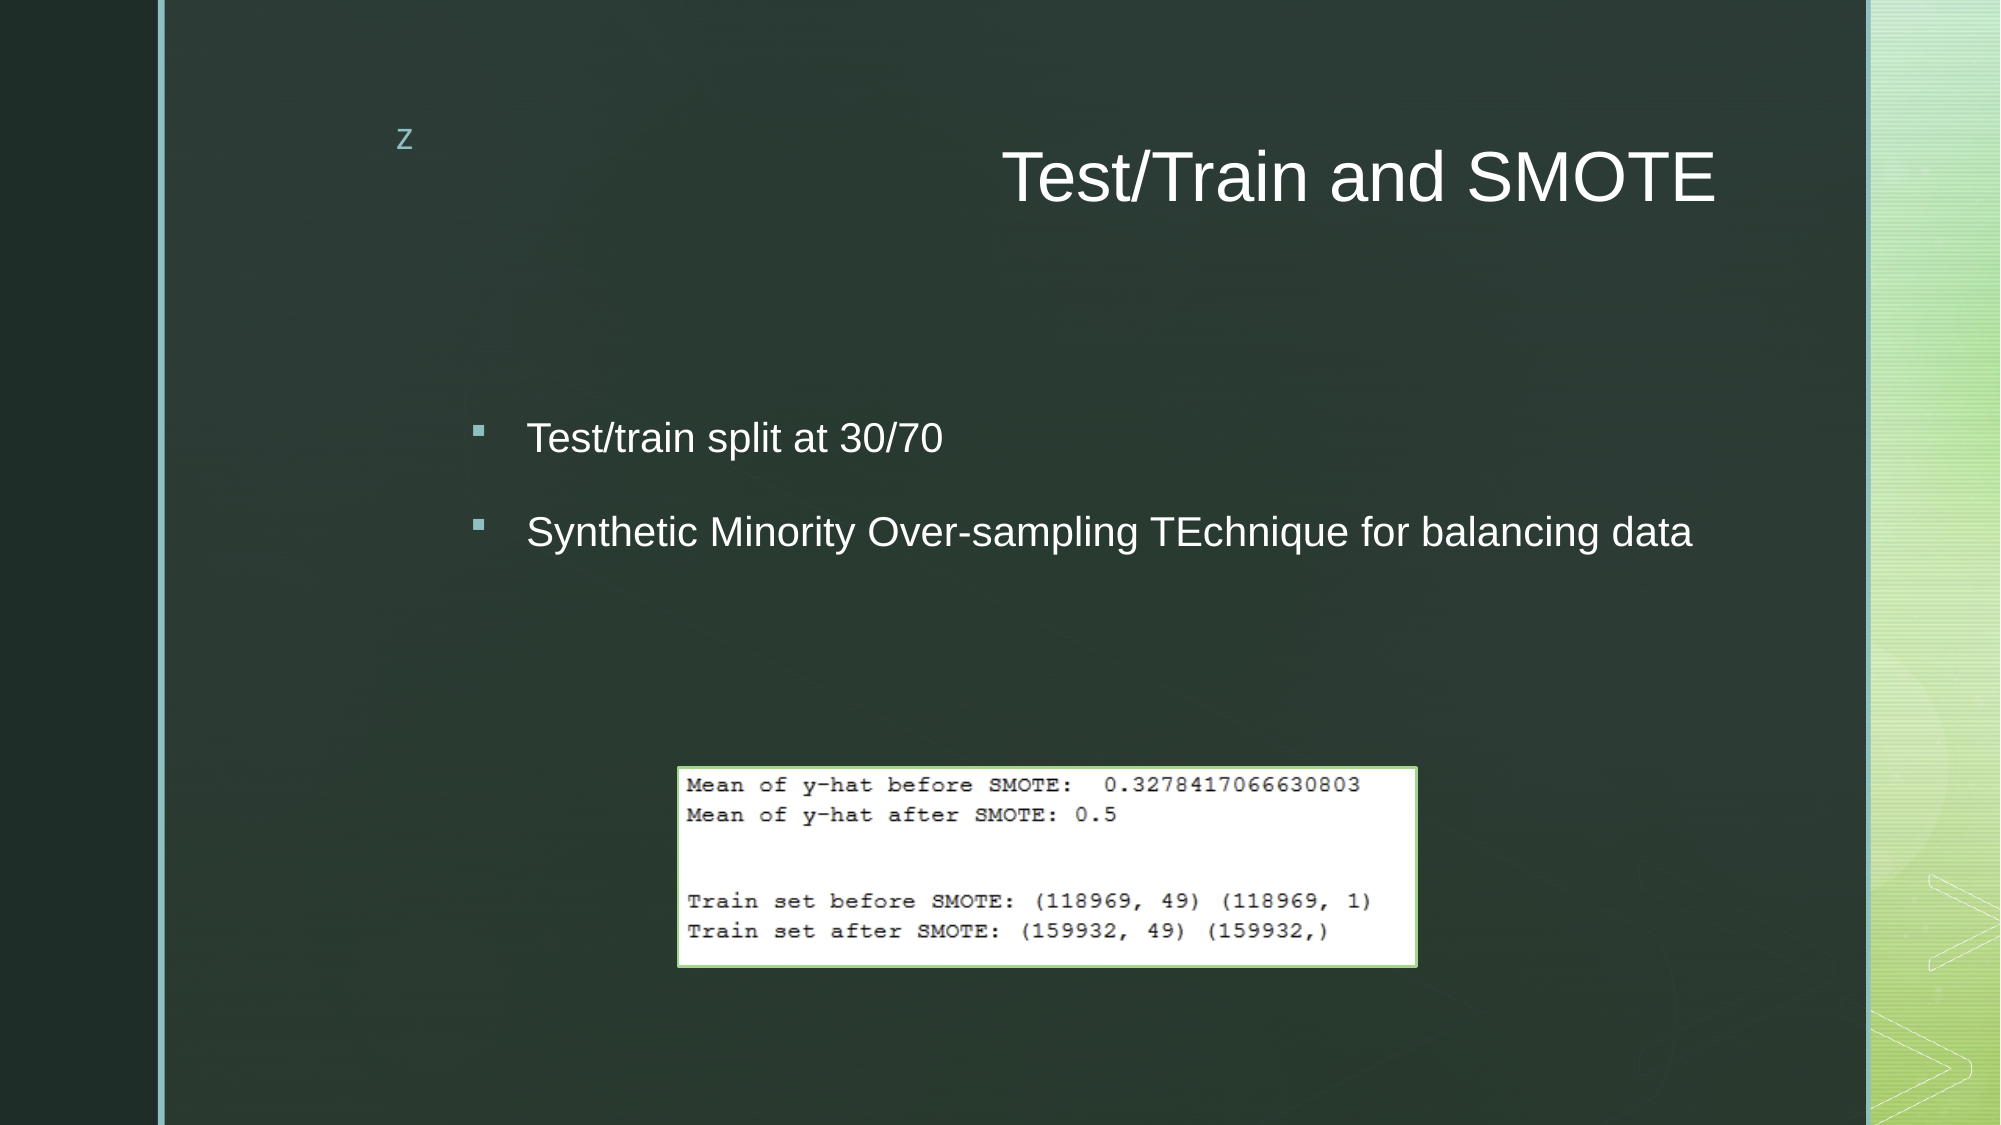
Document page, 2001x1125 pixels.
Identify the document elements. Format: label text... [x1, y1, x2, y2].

list Test/train split at 30/70 Synthetic Minority Over-sampling TEchnique for balancing data [454, 336, 1734, 993]
title Test/Train and SMOTE [428, 132, 1734, 310]
picture [1871, 0, 2001, 1125]
picture [679, 768, 1416, 966]
